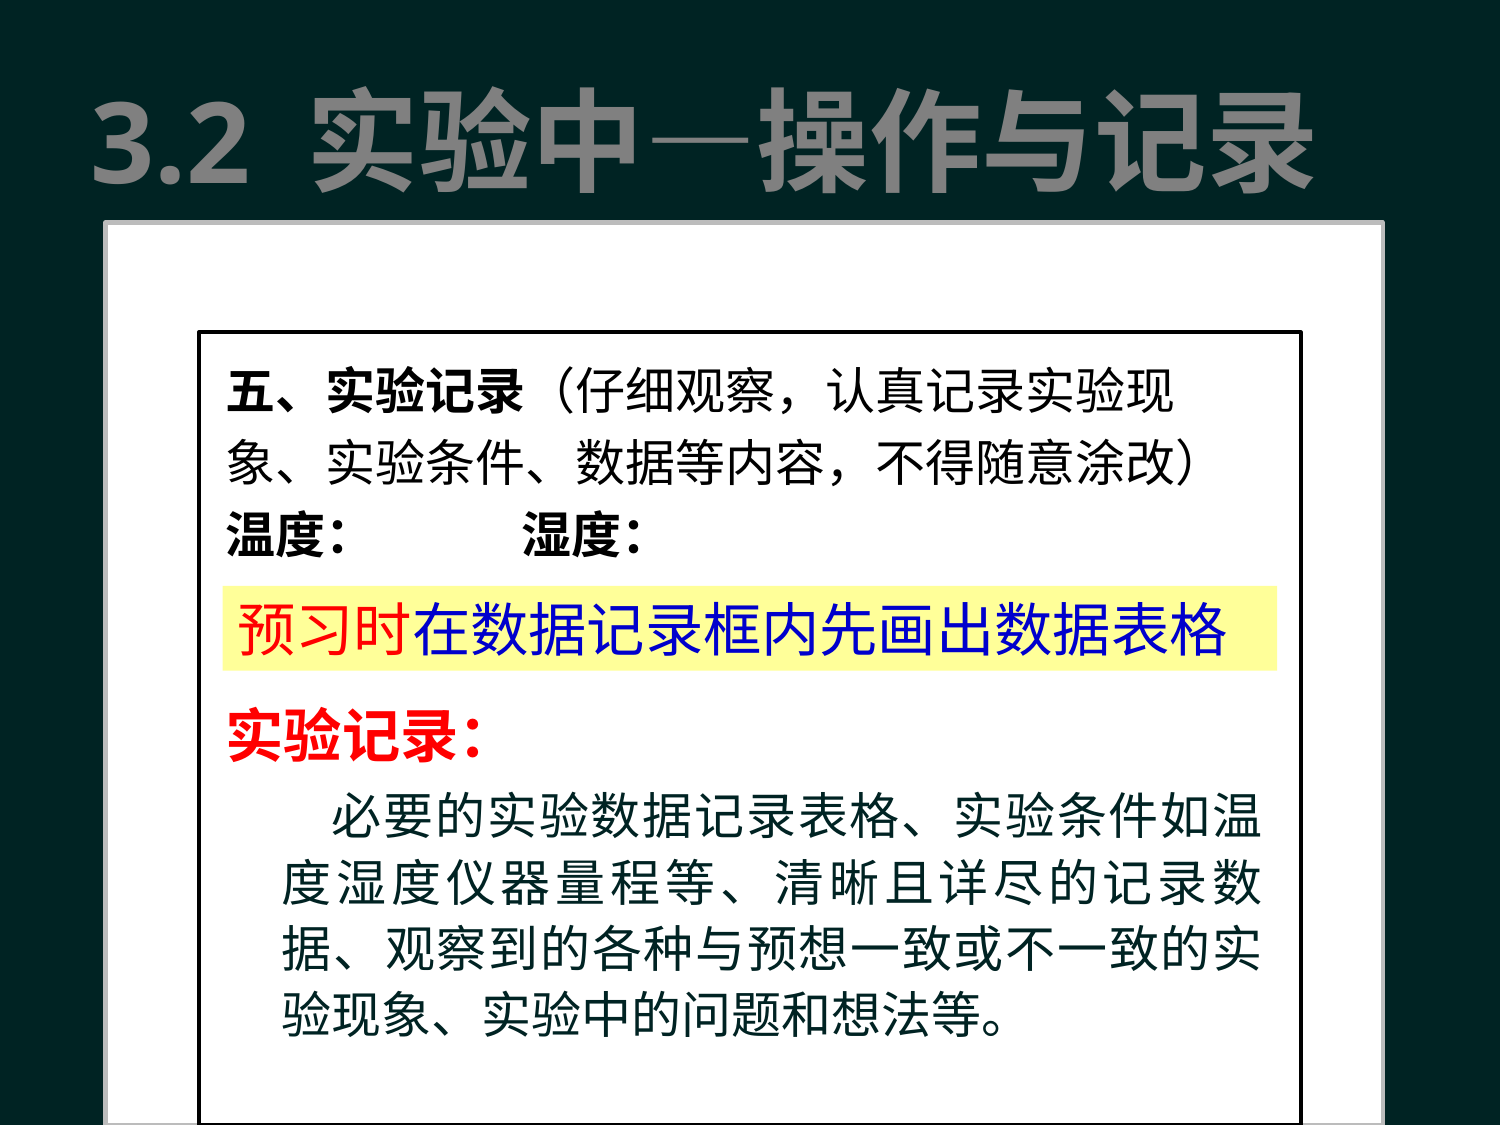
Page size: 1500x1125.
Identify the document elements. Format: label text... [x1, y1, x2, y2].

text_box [105, 222, 1383, 1125]
title 3.2 实验中—操作与记录 [74, 44, 1426, 233]
